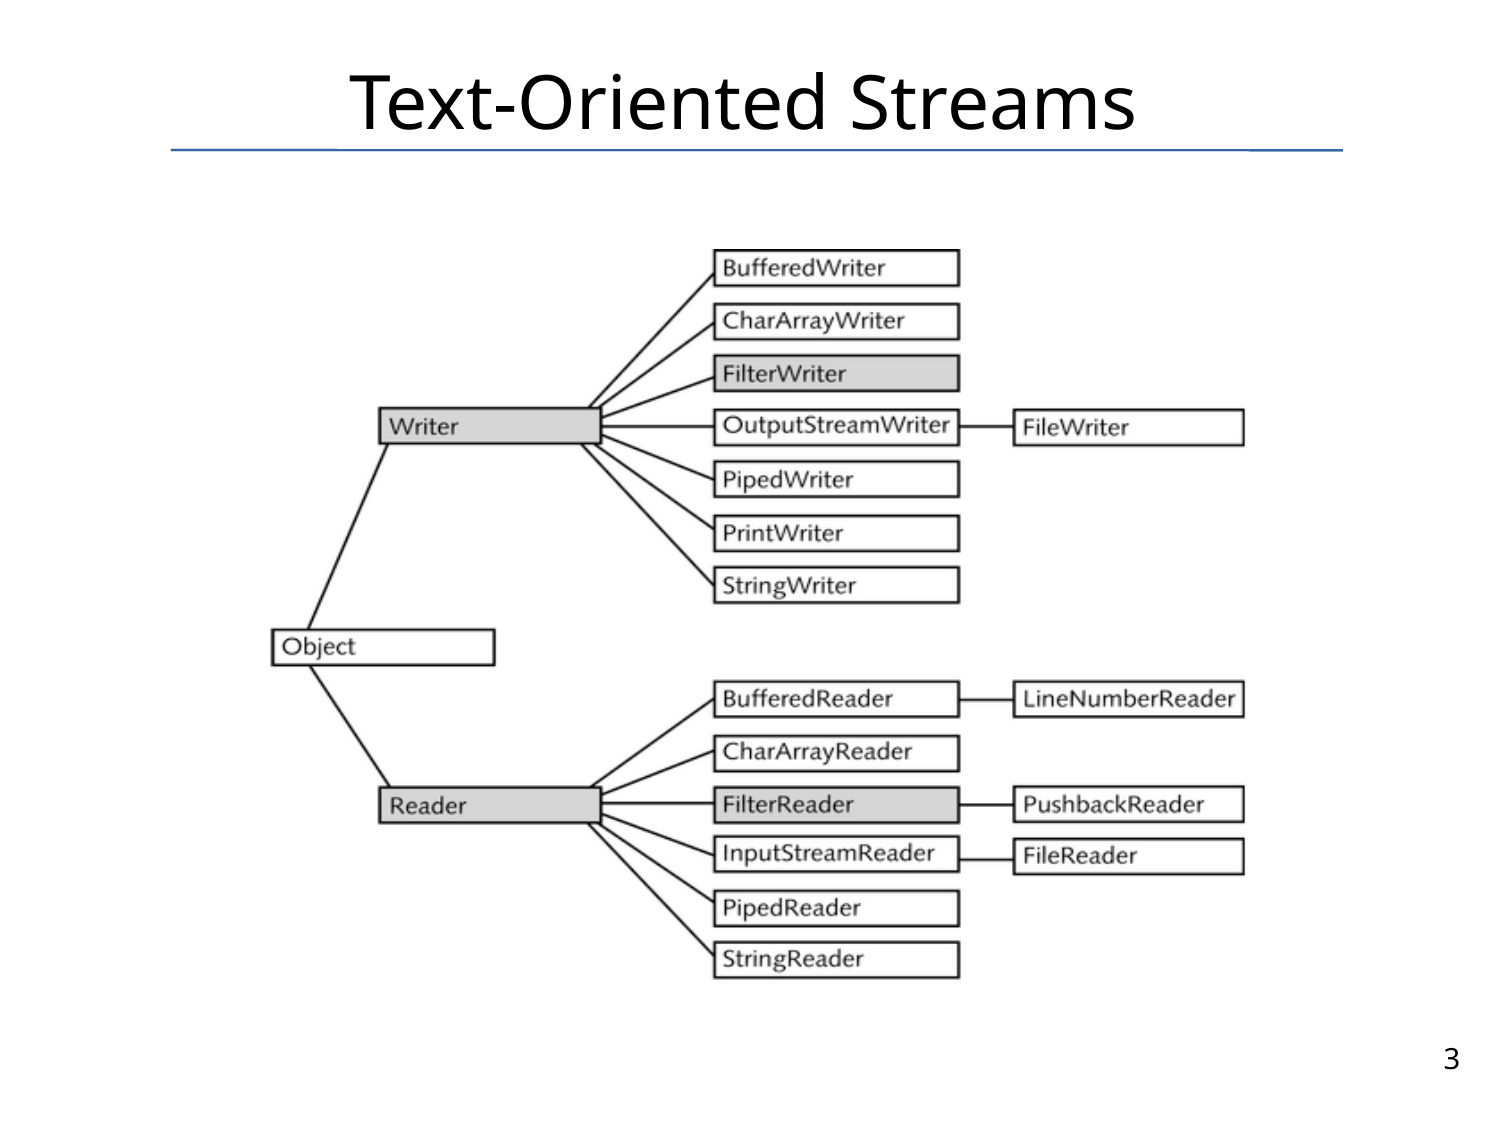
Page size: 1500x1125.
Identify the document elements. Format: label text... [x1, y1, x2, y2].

picture [237, 249, 1263, 993]
title Text-Oriented Streams [61, 0, 1426, 201]
text_box 3 [1075, 1040, 1467, 1076]
